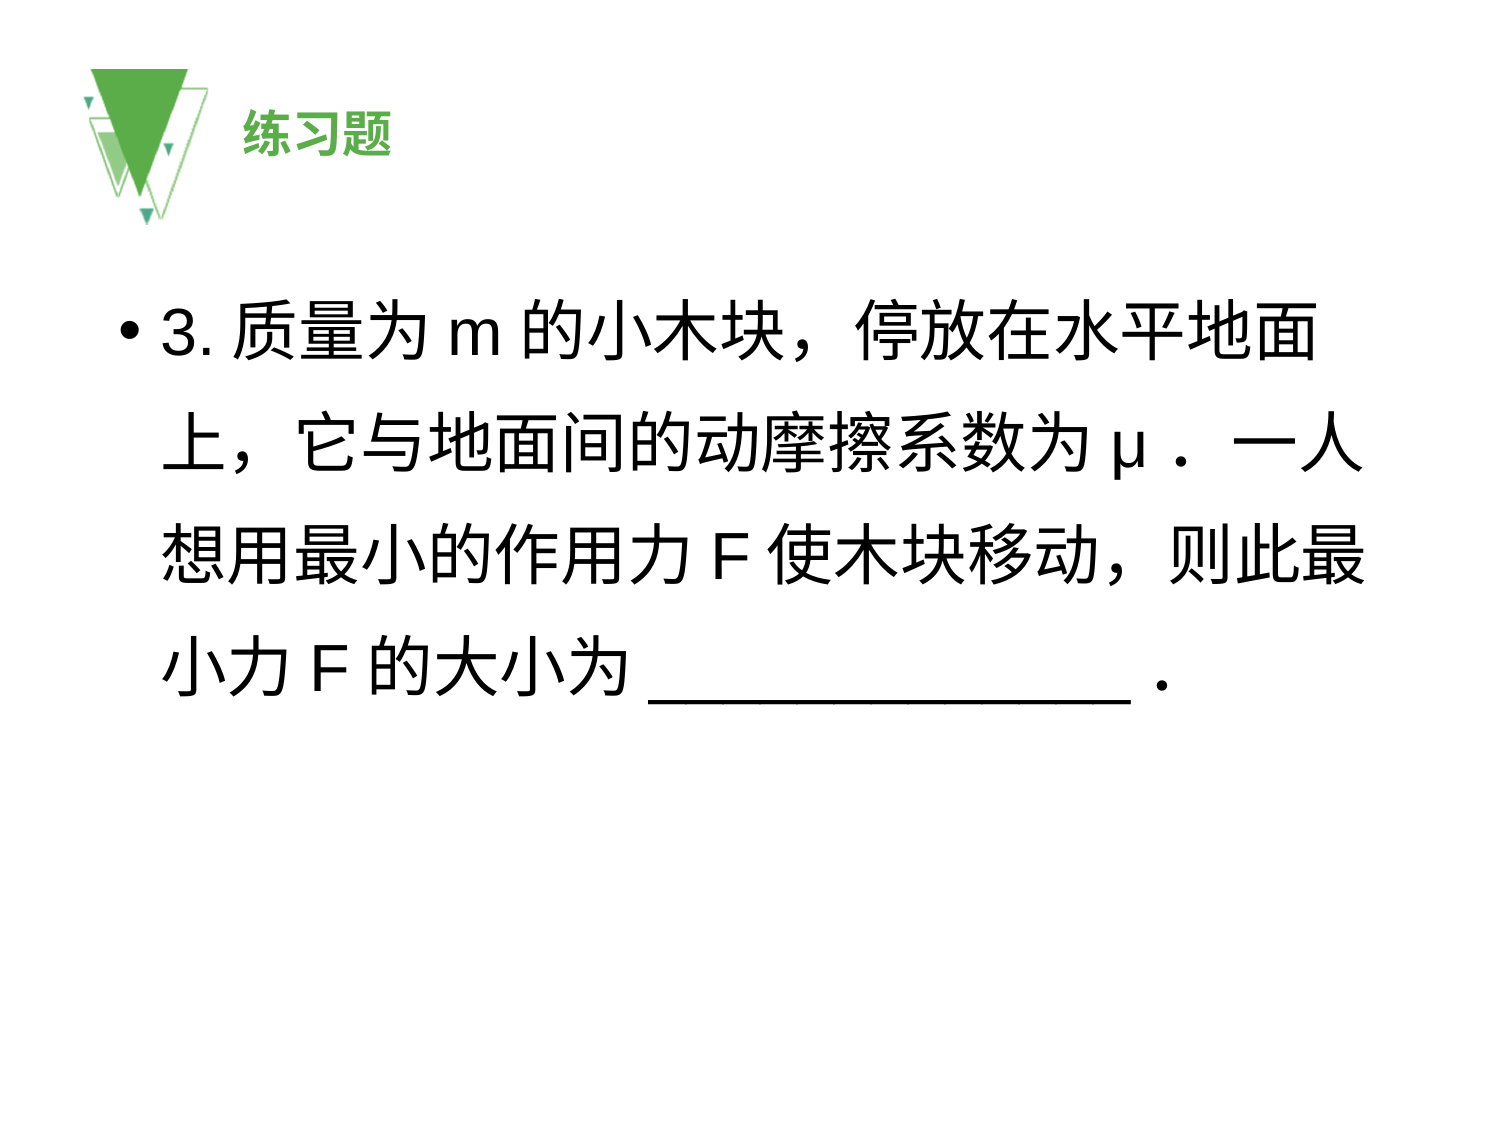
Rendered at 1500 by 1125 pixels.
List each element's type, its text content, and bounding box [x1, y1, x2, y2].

picture [76, 56, 212, 236]
title 练习题 [227, 64, 1397, 209]
list 3.质量为m的小木块，停放在水平地面上，它与地面间的动摩擦系数为μ．一人想用最小的作用力F使木块移动，则此最小力F的大小为_____________． [103, 249, 1397, 1016]
